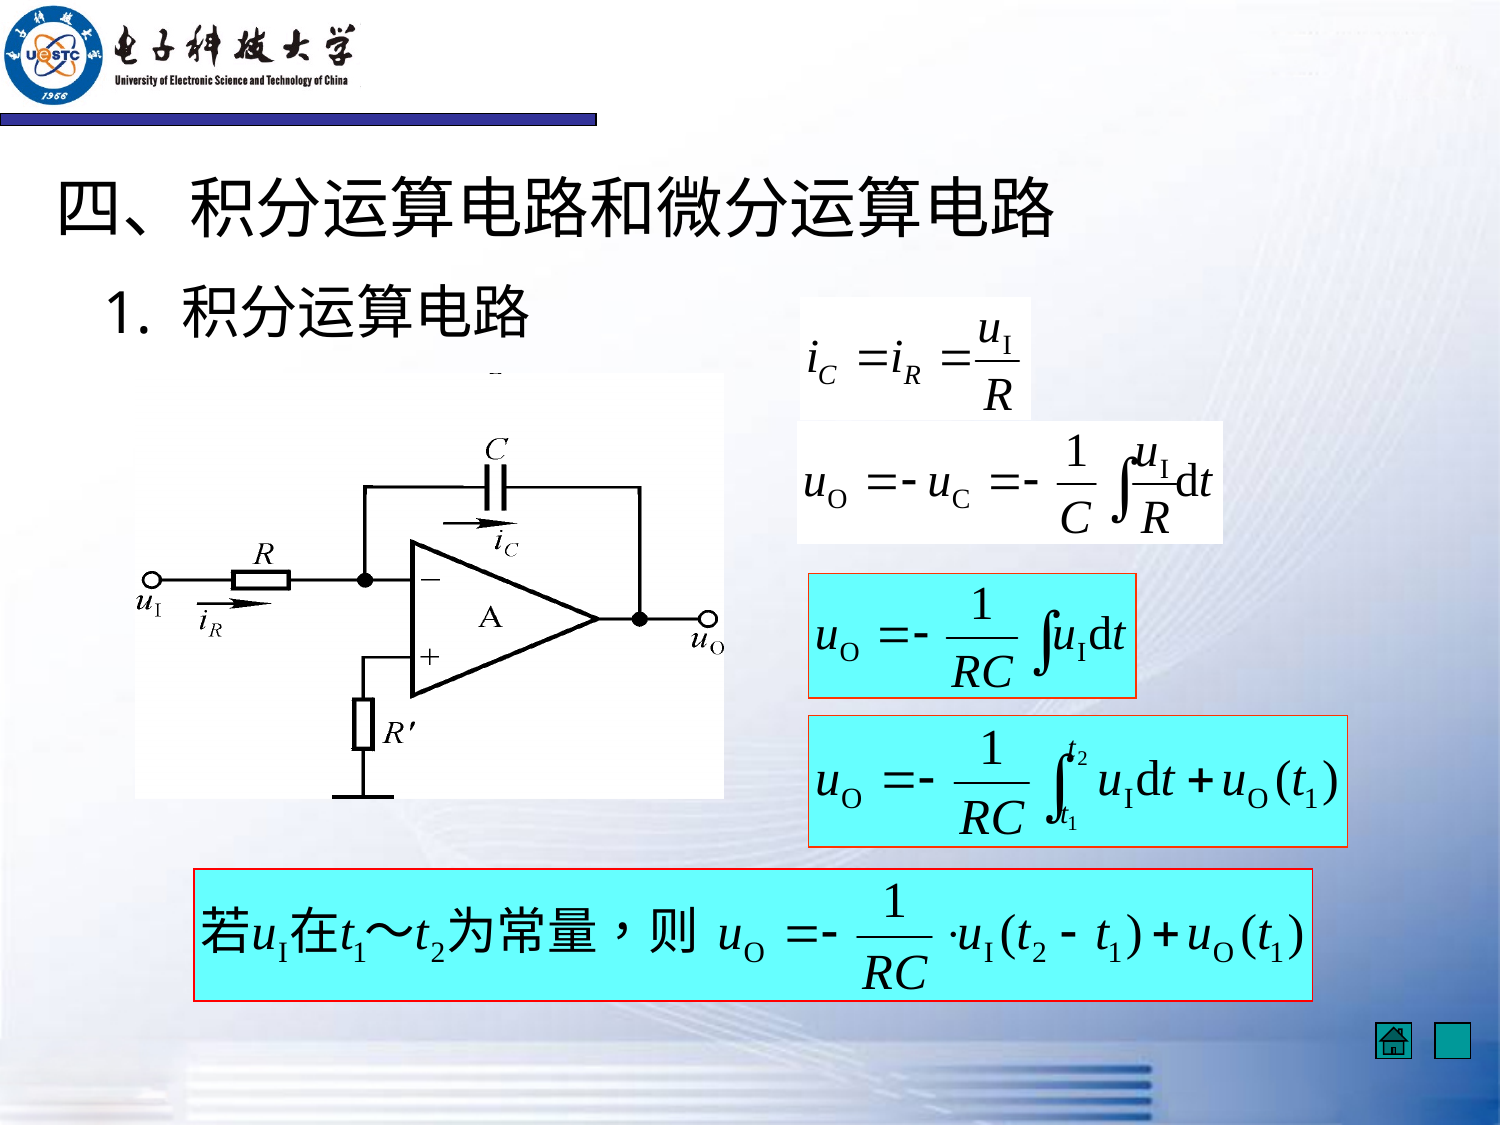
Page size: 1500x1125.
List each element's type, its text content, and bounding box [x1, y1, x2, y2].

title 四、积分运算电路和微分运算电路 [40, 136, 1210, 268]
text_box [809, 716, 1347, 846]
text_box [809, 574, 1136, 698]
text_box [135, 373, 724, 799]
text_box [194, 869, 1312, 1001]
picture [0, 0, 1500, 1125]
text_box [799, 297, 1031, 420]
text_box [797, 420, 1223, 544]
text_box 1. 积分运算电路 [88, 267, 845, 353]
